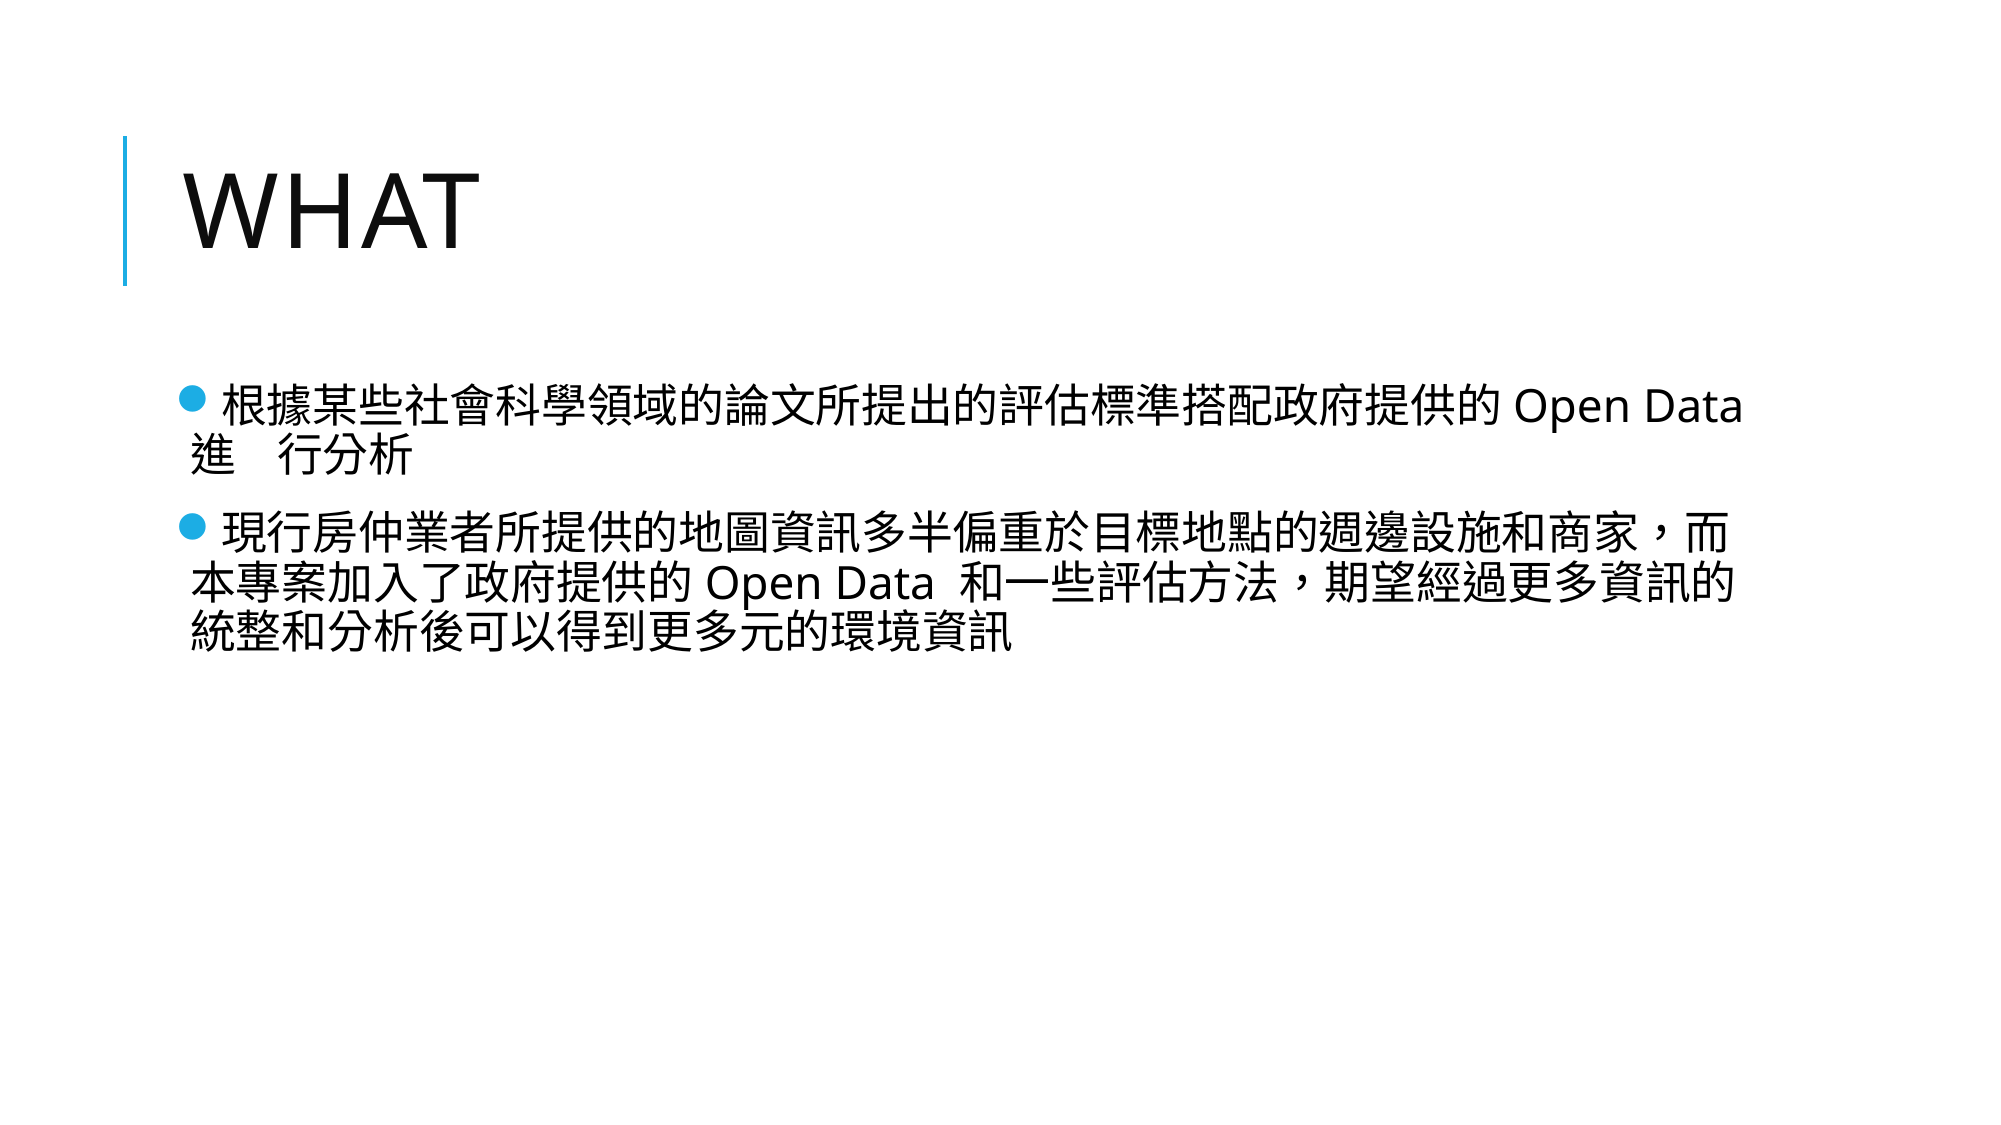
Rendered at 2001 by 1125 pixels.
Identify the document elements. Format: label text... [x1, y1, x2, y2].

title What [168, 96, 1763, 342]
list 根據某些社會科學領域的論文所提出的評估標準搭配政府提供的Open Data進 行分析 現行房仲業者所提供的地圖資訊多半偏重於目標地點的週邊設施和商家，而本專案加入了政府提供的Open Data 和一些評估方法，期望經過更多資訊的統整和分析後可以得到更多元的環境資訊 [168, 375, 1763, 1035]
